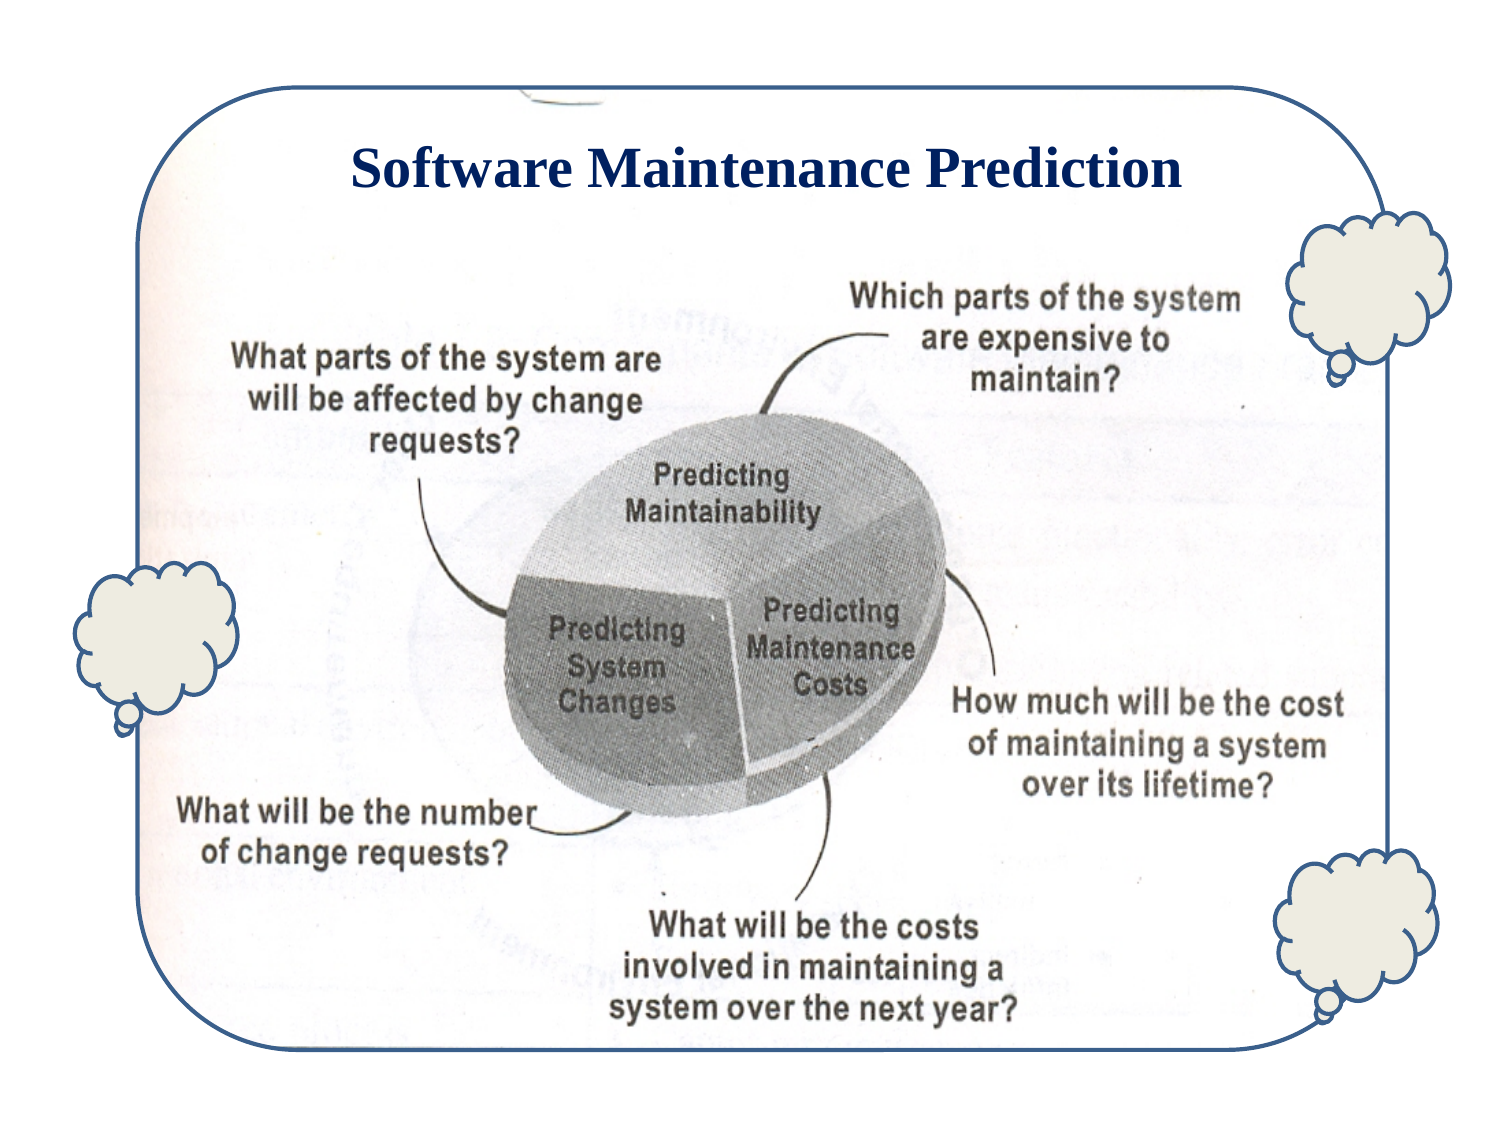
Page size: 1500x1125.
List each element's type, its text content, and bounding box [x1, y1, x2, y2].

text_box [1285, 210, 1453, 388]
text_box Software Maintenance Prediction [135, 85, 1390, 1053]
text_box [72, 560, 240, 738]
text_box [1272, 848, 1440, 1026]
